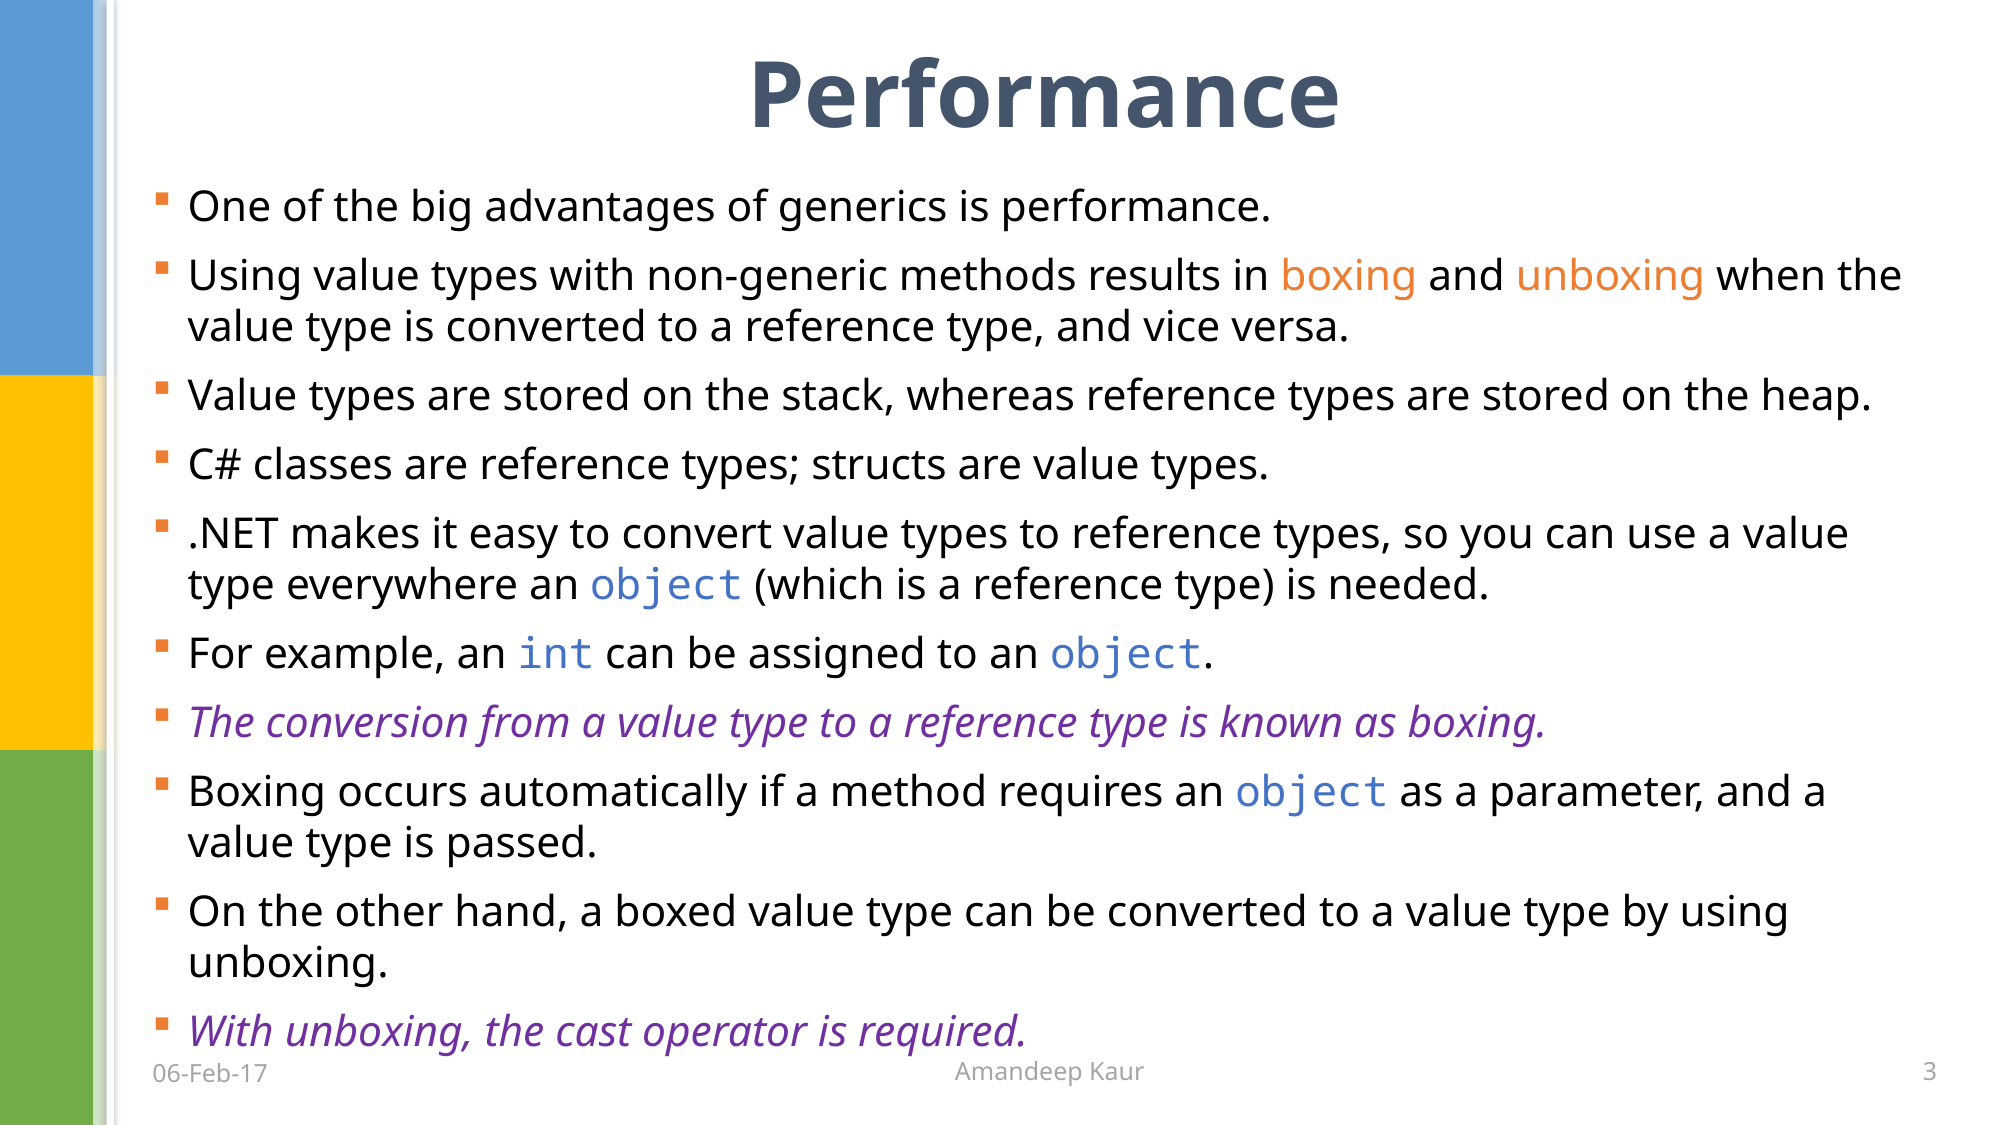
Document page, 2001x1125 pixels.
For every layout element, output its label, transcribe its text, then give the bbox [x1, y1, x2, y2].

slide_number 3 [1414, 1042, 1953, 1103]
slide_number 06-Feb-17 [137, 1042, 675, 1103]
list One of the big advantages of generics is performance. Using value types with non-generic methods results in boxing and unboxing when the value type is converted to a reference type, and vice versa. Value types are stored on the stack, whereas reference types are stored on the heap. C# classes are reference types; structs are value types. .NET makes it easy to convert value types to reference types, so you can use a value type everywhere an object (which is a reference type) is needed. For example, an int can be assigned to an object. The conversion from a value type to a reference type is known as boxing. Boxing occurs automatically if a method requires an object as a parameter, and a value type is passed. On the other hand, a boxed value type can be converted to a value type by using unboxing. With unboxing, the cast operator is required. [137, 171, 1953, 1073]
footer Amandeep Kaur [812, 1042, 1288, 1103]
title Performance [137, 25, 1953, 157]
